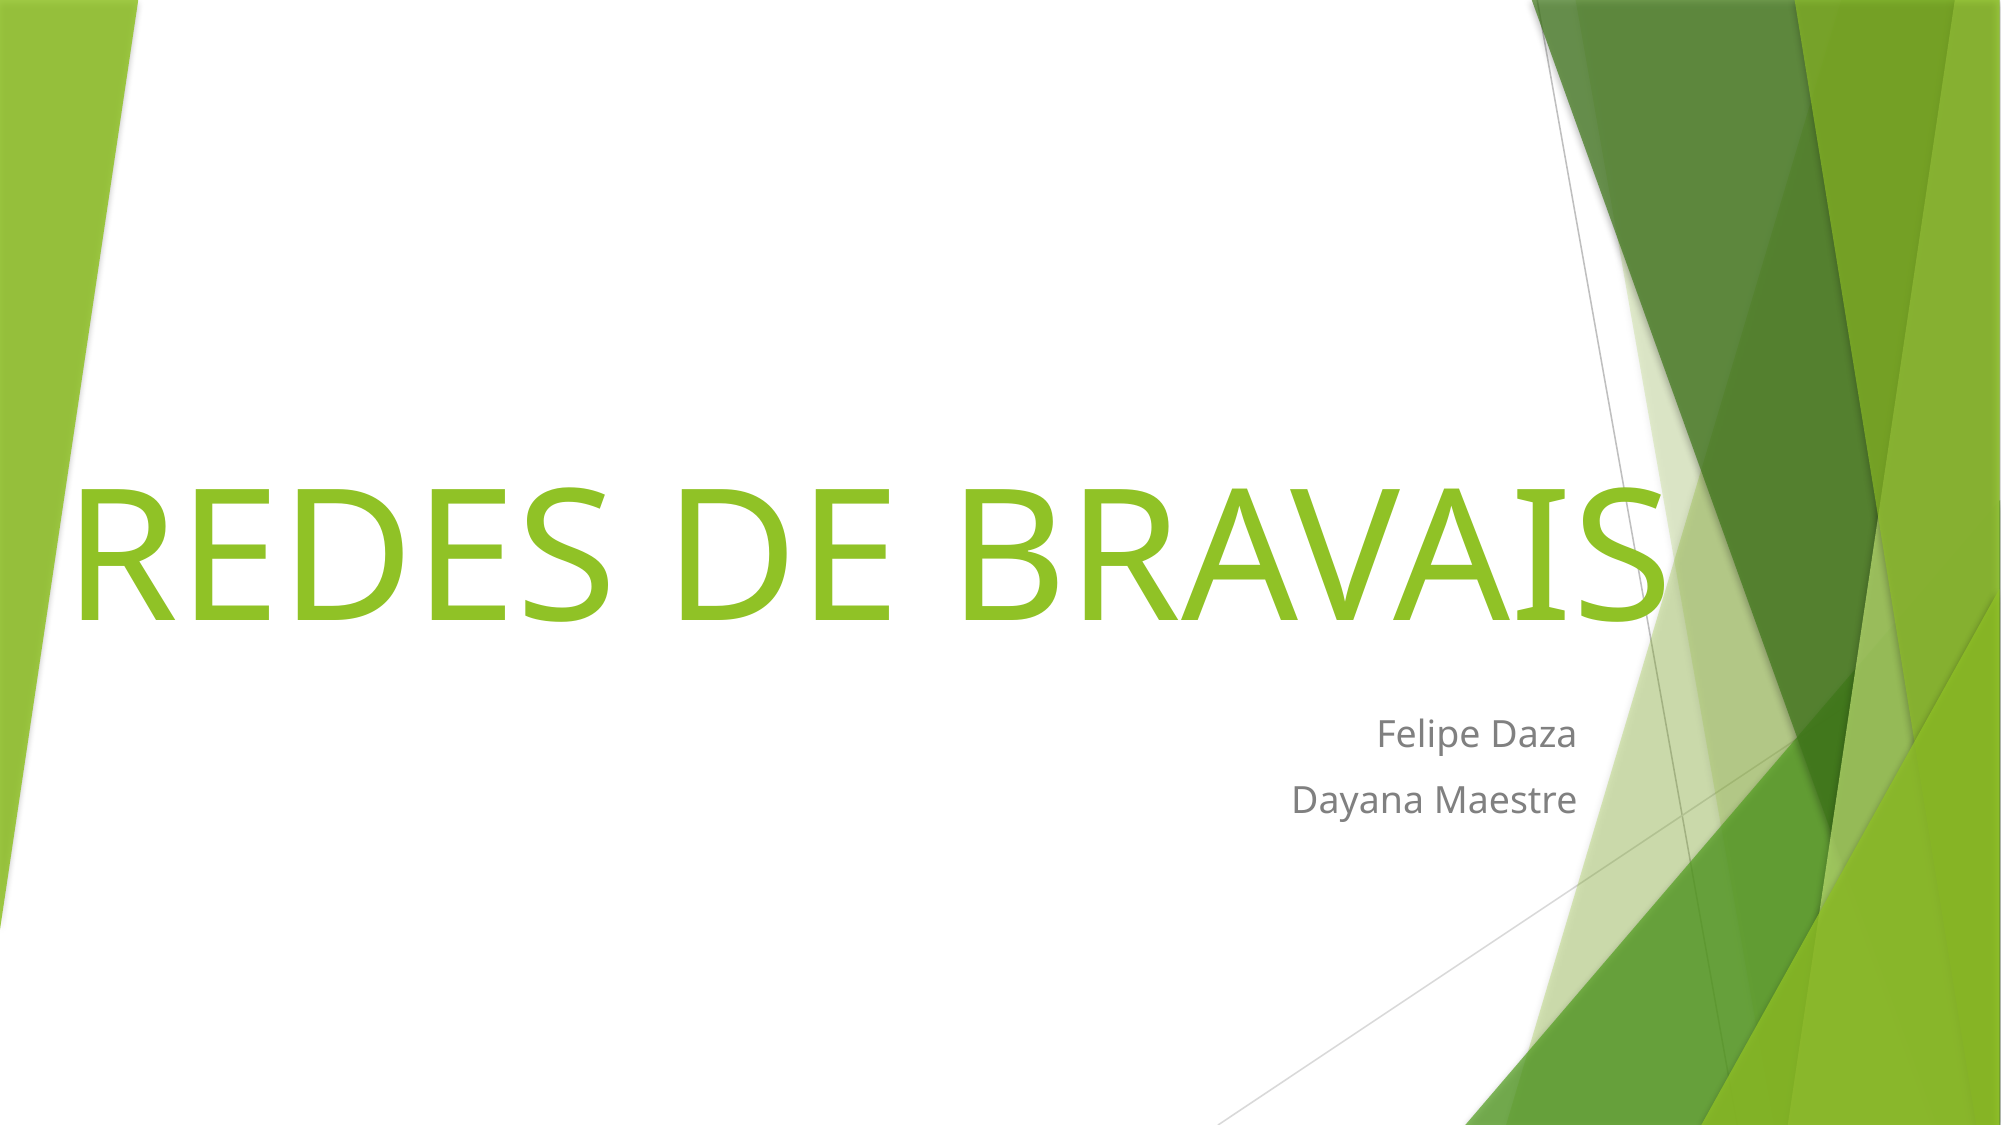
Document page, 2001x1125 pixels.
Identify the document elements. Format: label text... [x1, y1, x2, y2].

title REDES DE BRAVAIS [49, 394, 1689, 665]
subtitle Felipe Daza Dayana Maestre [318, 702, 1593, 883]
